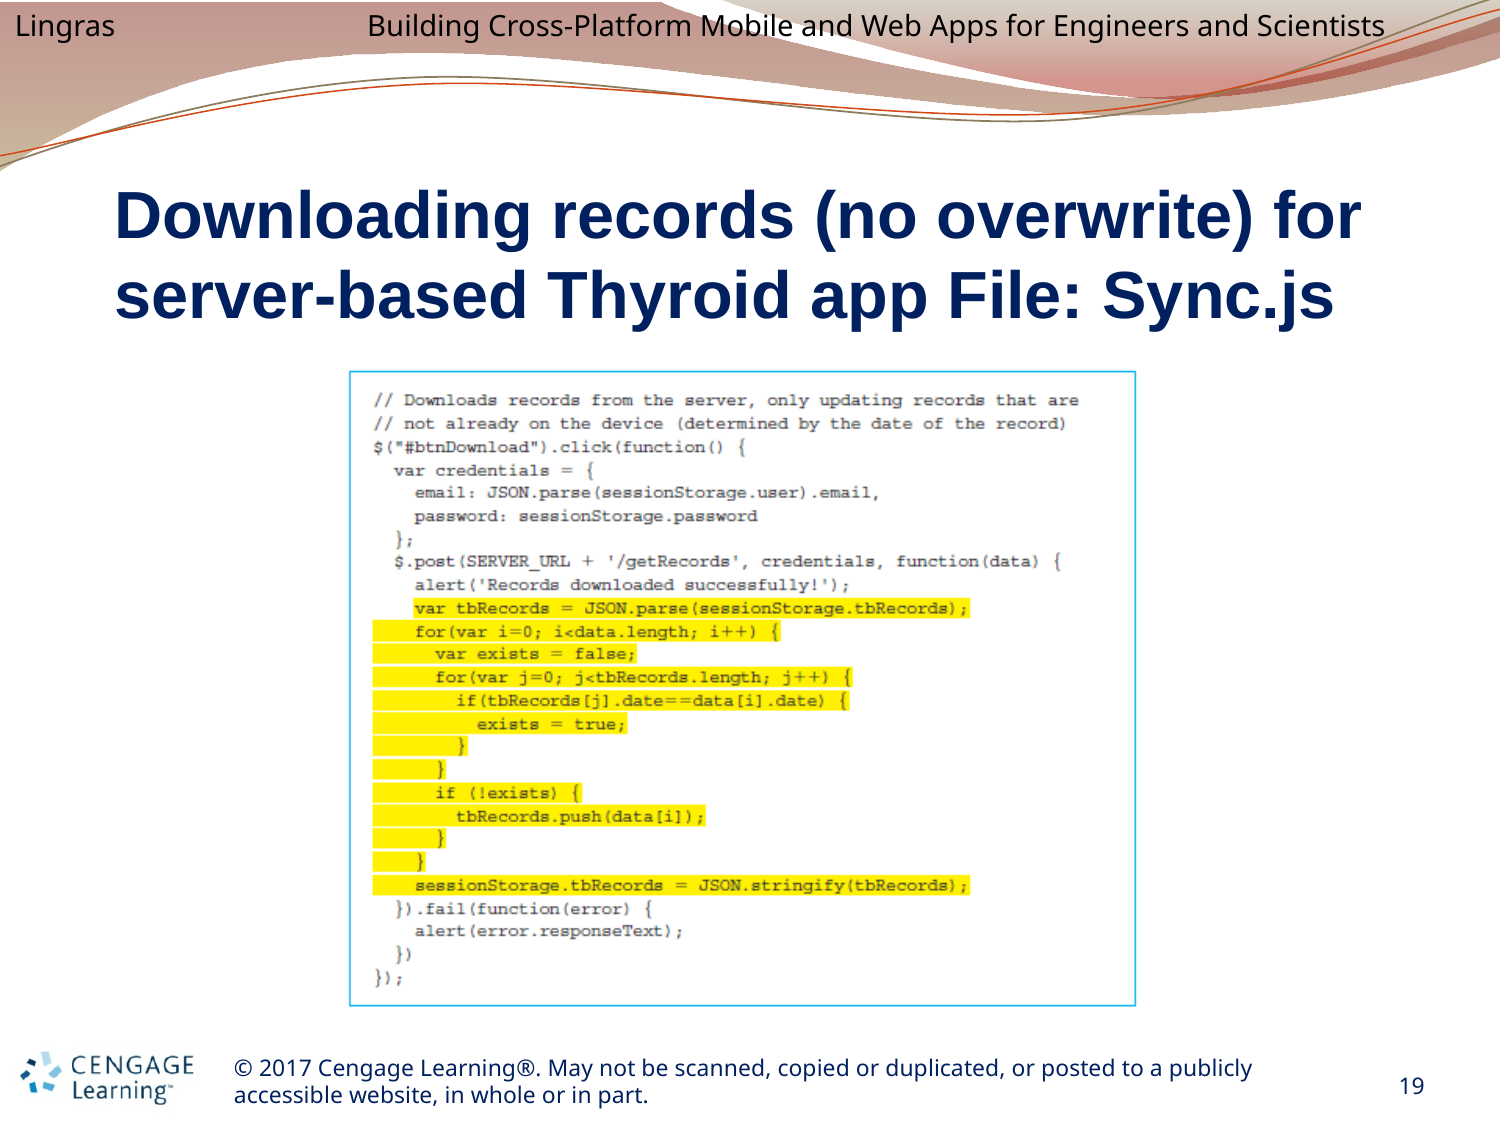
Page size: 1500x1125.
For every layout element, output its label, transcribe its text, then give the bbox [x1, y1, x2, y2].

slide_number 19 [1299, 1042, 1425, 1103]
picture [340, 368, 1141, 1013]
footer © 2017 Cengage Learning®. May not be scanned, copied or duplicated, or posted to a publicly accessible website, in whole or in part. [233, 1048, 1359, 1109]
title Downloading records (no overwrite) for server-based Thyroid app File: Sync.js [99, 164, 1382, 325]
picture [0, 1031, 213, 1125]
